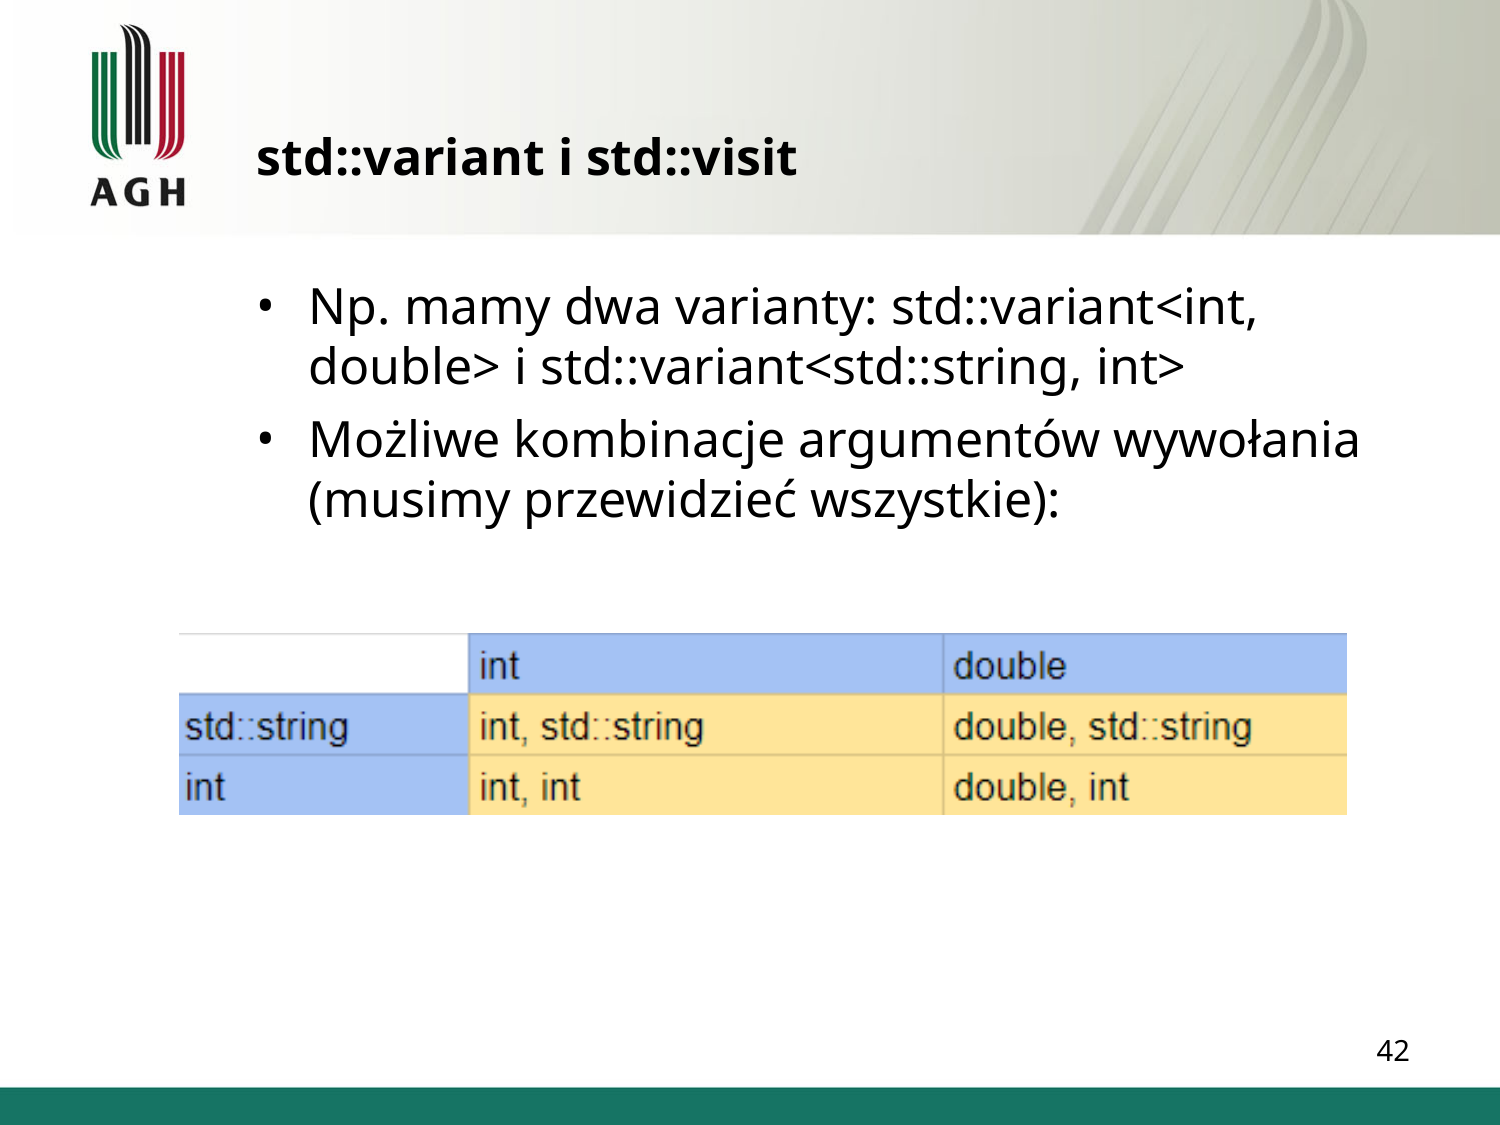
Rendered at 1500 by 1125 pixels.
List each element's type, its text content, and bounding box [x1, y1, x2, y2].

text_box Np. mamy dwa varianty: std::variant<int, double> i std::variant<std::string, int> Możliwe kombinacje argumentów wywołania (musimy przewidzieć wszystkie): [242, 267, 1425, 1005]
text_box std::variant i std::visit [242, 78, 1425, 233]
text_box 42 [1074, 1024, 1425, 1103]
picture [0, 0, 1500, 1125]
